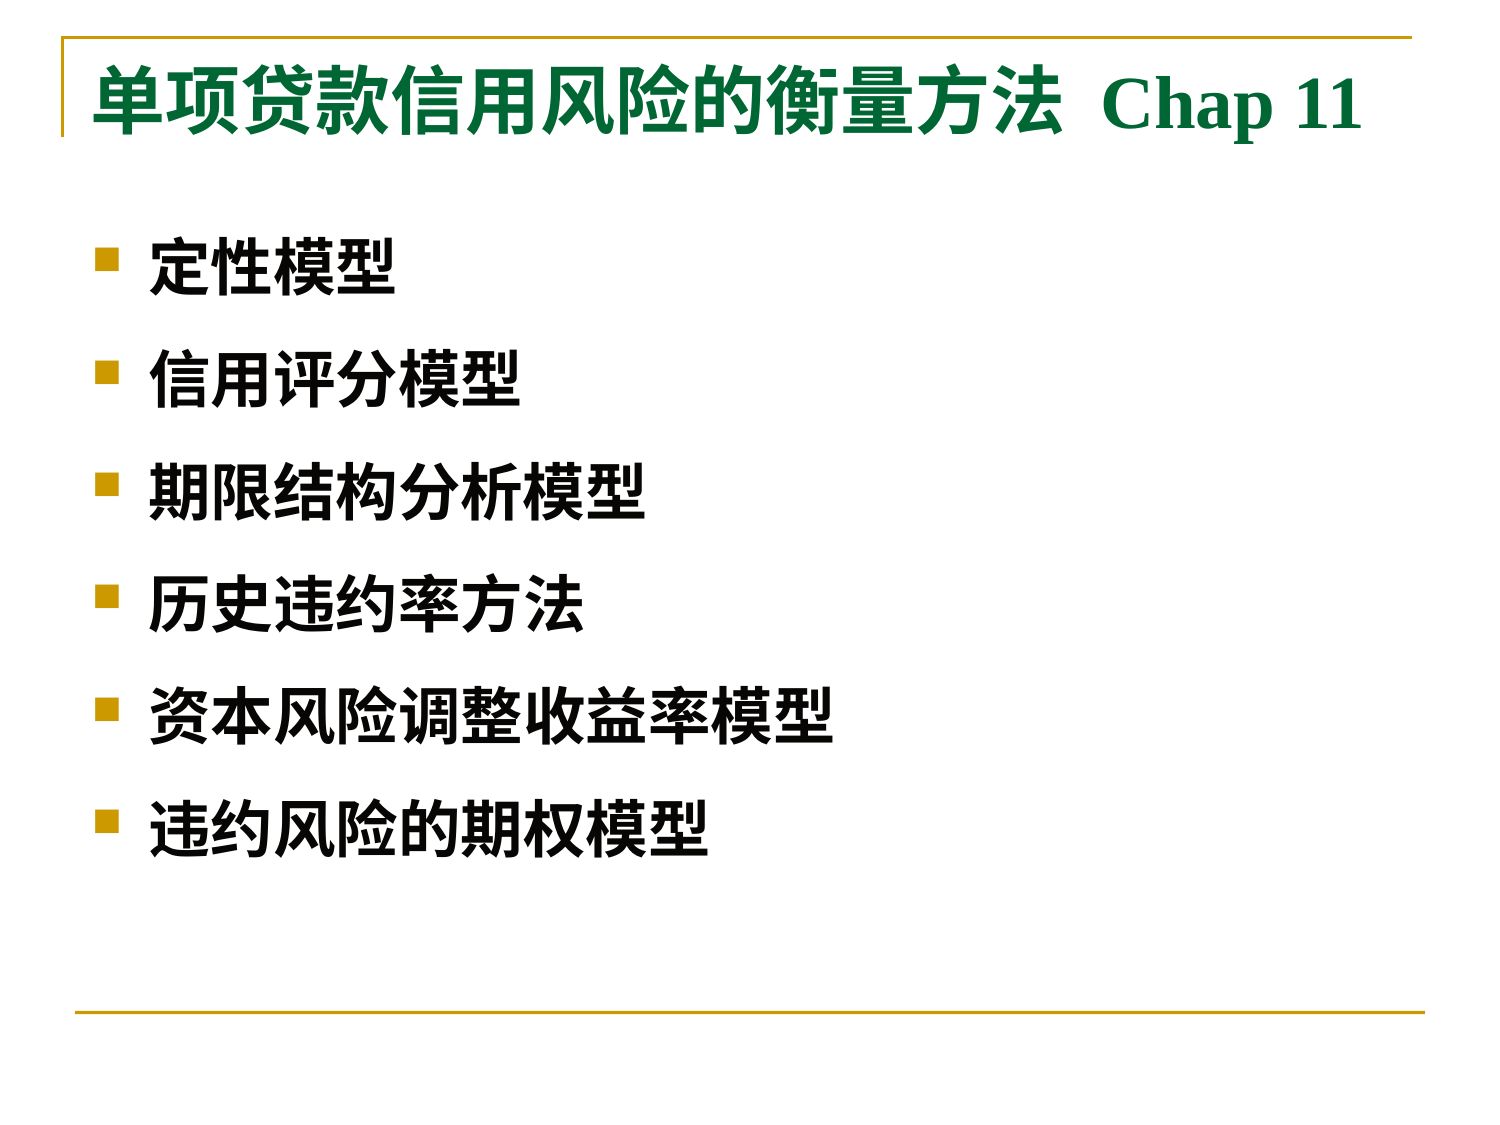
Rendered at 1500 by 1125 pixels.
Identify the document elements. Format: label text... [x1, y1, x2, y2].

title 单项贷款信用风险的衡量方法 Chap 11 [74, 45, 1426, 233]
list 定性模型 信用评分模型 期限结构分析模型 历史违约率方法 资本风险调整收益率模型 违约风险的期权模型 [76, 219, 1428, 964]
